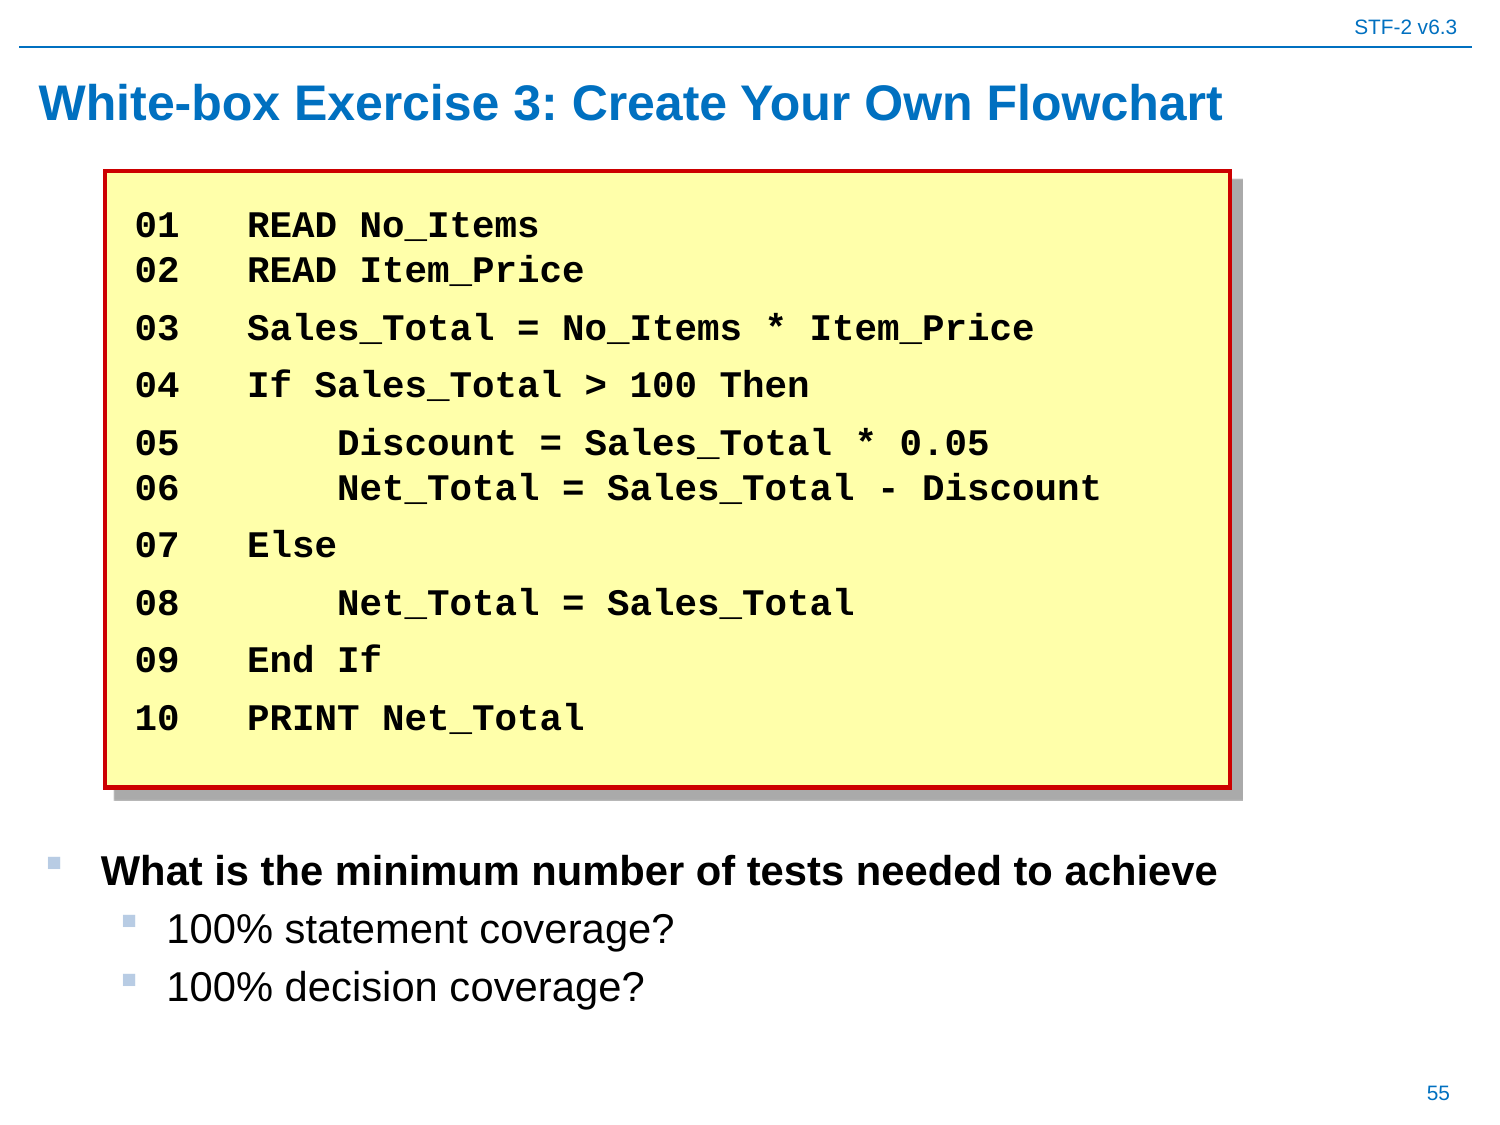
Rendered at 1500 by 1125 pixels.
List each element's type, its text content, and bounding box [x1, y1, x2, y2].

list What is the minimum number of tests needed to achieve 100% statement coverage? 100% decision coverage? [29, 177, 1477, 1063]
title White-box Exercise 3: Create Your Own Flowchart [23, 59, 1465, 142]
text_box 01 READ No_Items 02 READ Item_Price 03 Sales_Total = No_Items * Item_Price 04 If Sales_Total > 100 Then 05 Discount = Sales_Total * 0.05 06 Net_Total = Sales_Total - Discount 07 Else 08 Net_Total = Sales_Total 09 End If 10 PRINT Net_Total [105, 170, 1230, 788]
